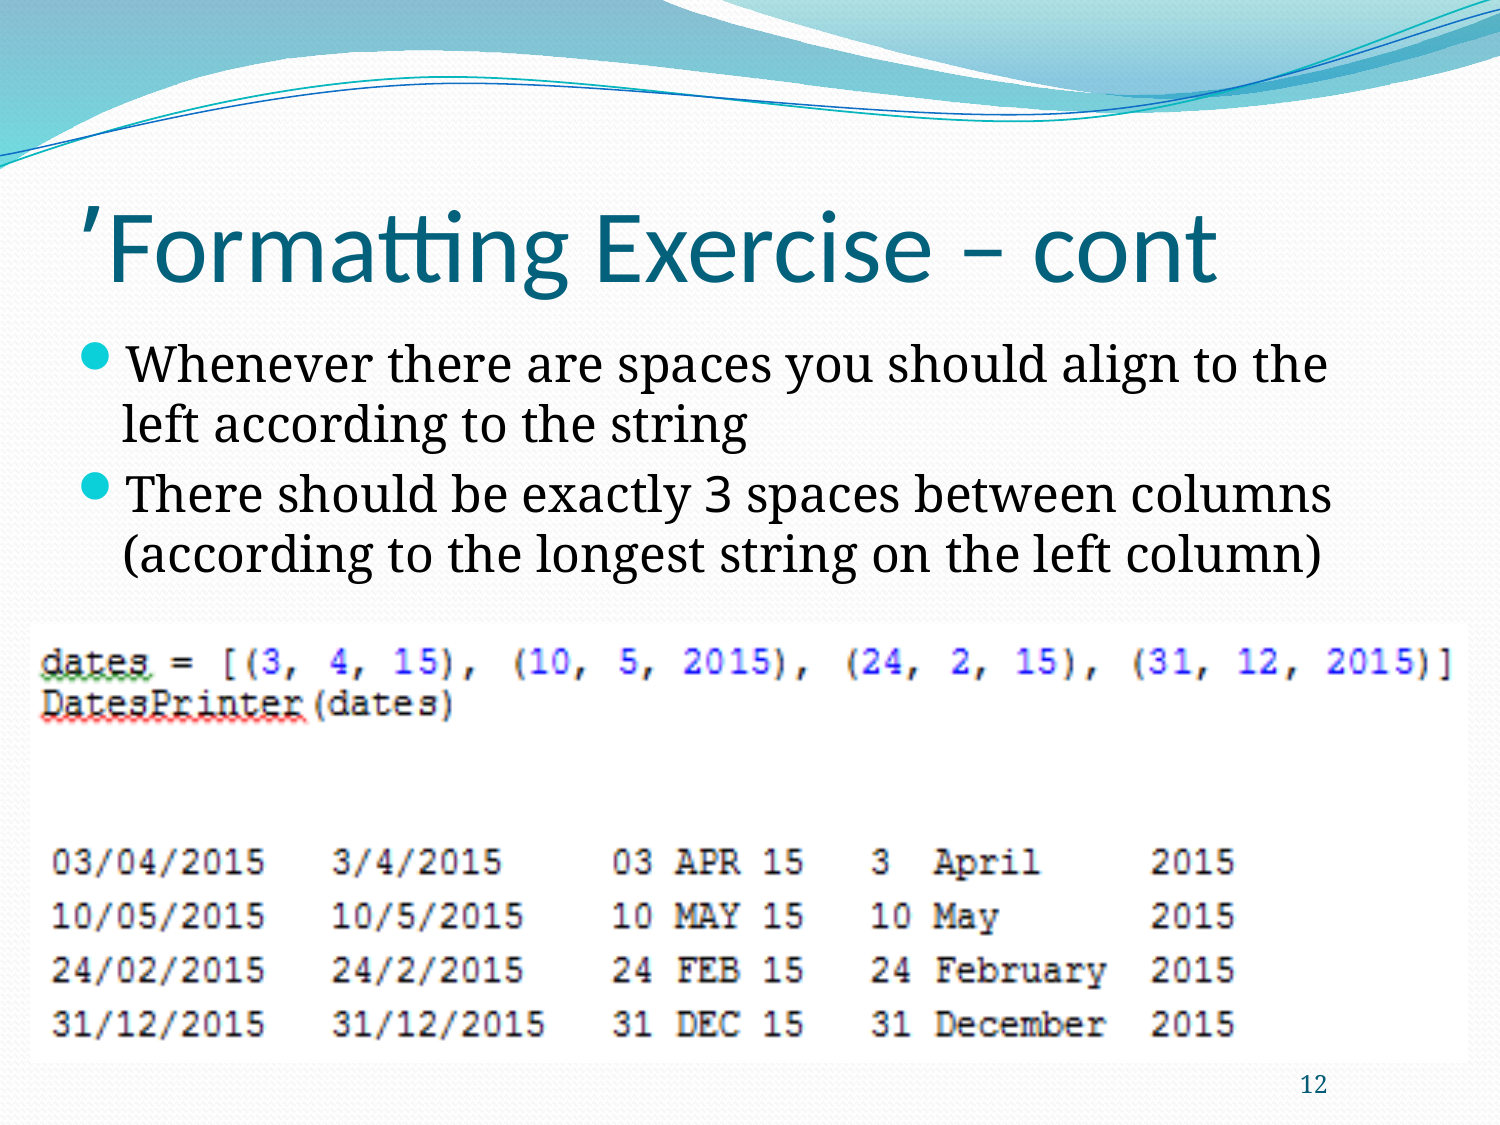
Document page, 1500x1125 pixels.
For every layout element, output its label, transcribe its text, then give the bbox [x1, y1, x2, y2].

list Whenever there are spaces you should align to the left according to the string There should be exactly 3 spaces between columns (according to the longest string on the left column) [62, 324, 1413, 601]
title Formatting Exercise – cont’ [74, 115, 1426, 304]
picture [29, 624, 1468, 1063]
slide_number 12 [1299, 1075, 1425, 1103]
